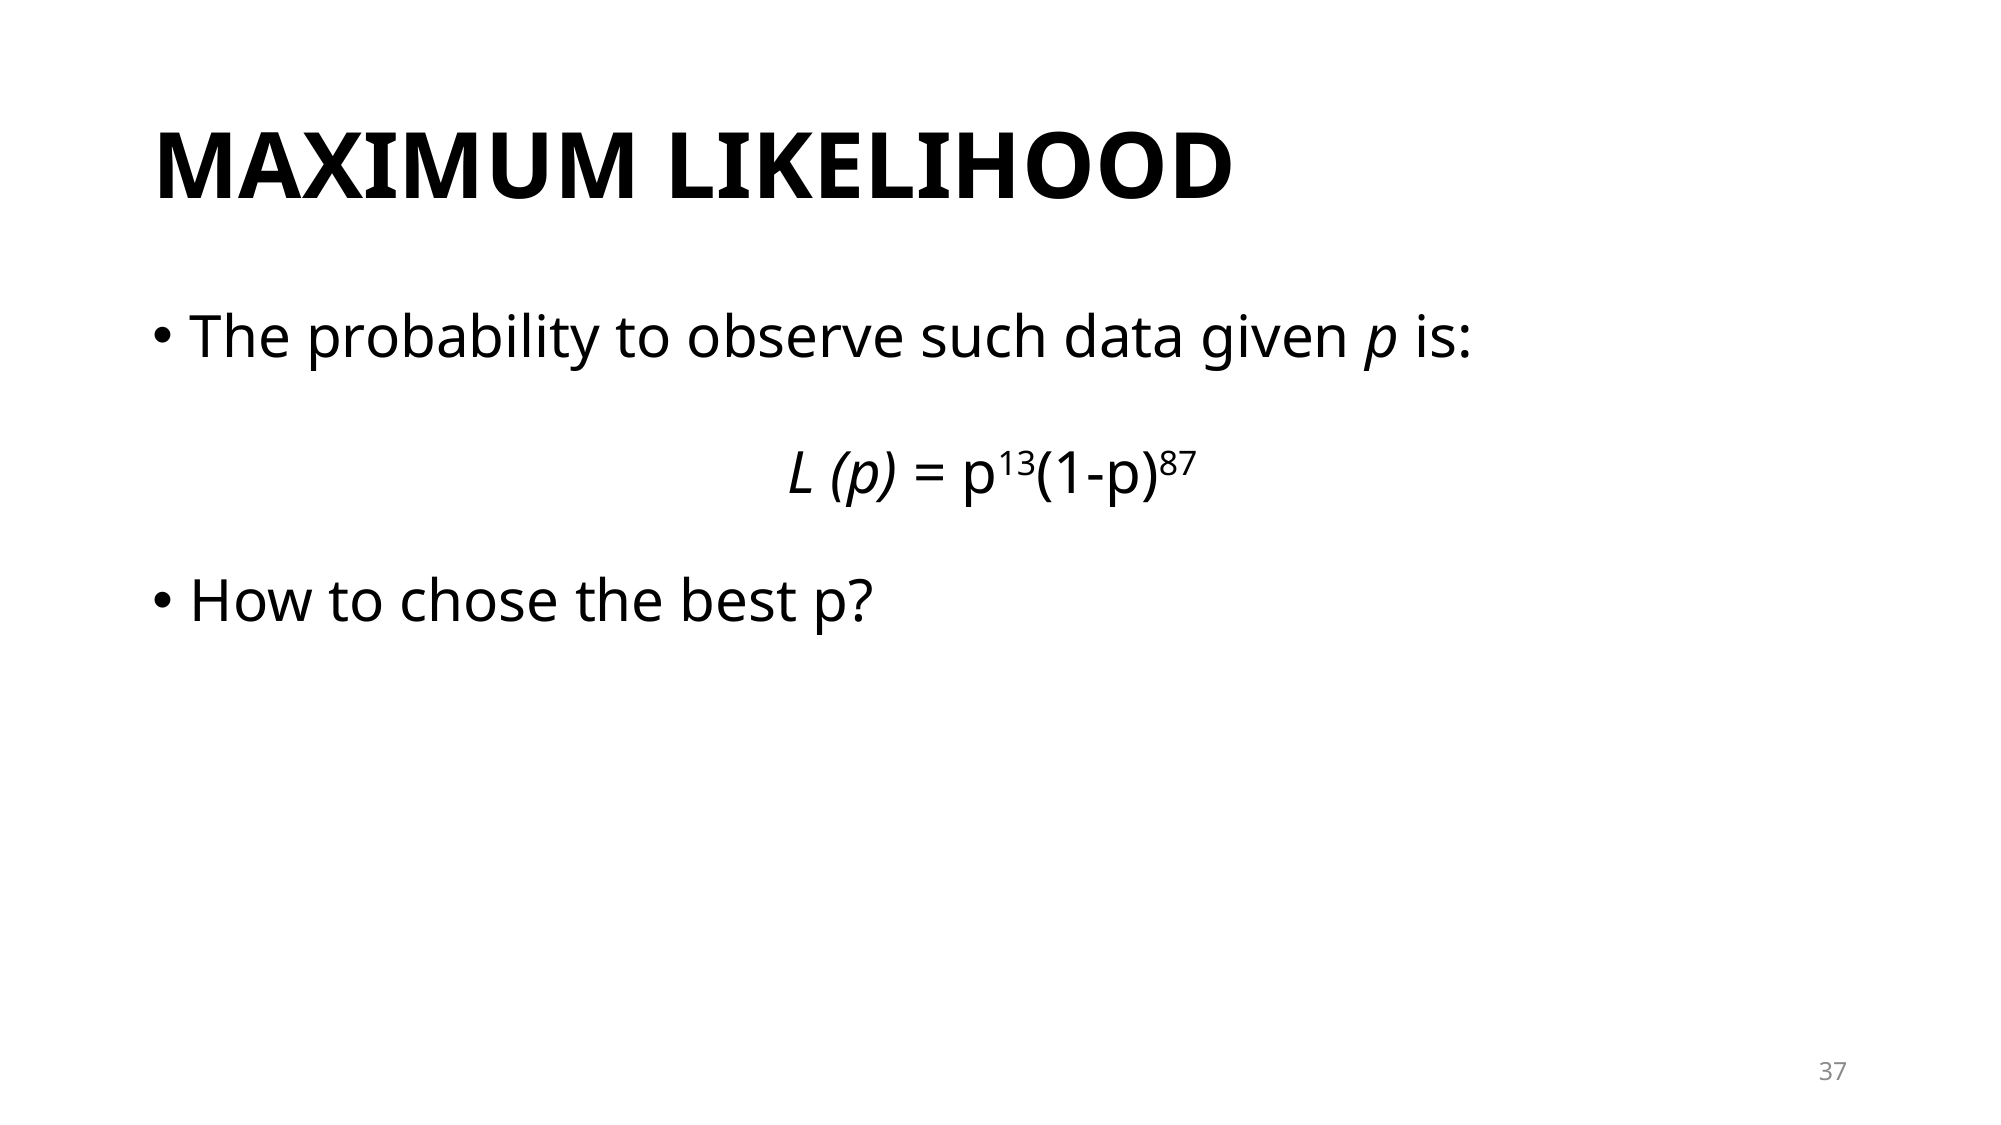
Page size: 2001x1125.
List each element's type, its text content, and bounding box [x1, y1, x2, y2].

title MAXIMUM LIKELIHOOD [137, 59, 1863, 278]
slide_number 37 [1412, 1042, 1863, 1103]
list The probability to observe such data given p is: L (p) = p13(1-p)87 How to chose the best p? We want the data that we obtained to be the most likely one. Maximize L(X, p) w.r.t. p! [137, 299, 1863, 1014]
